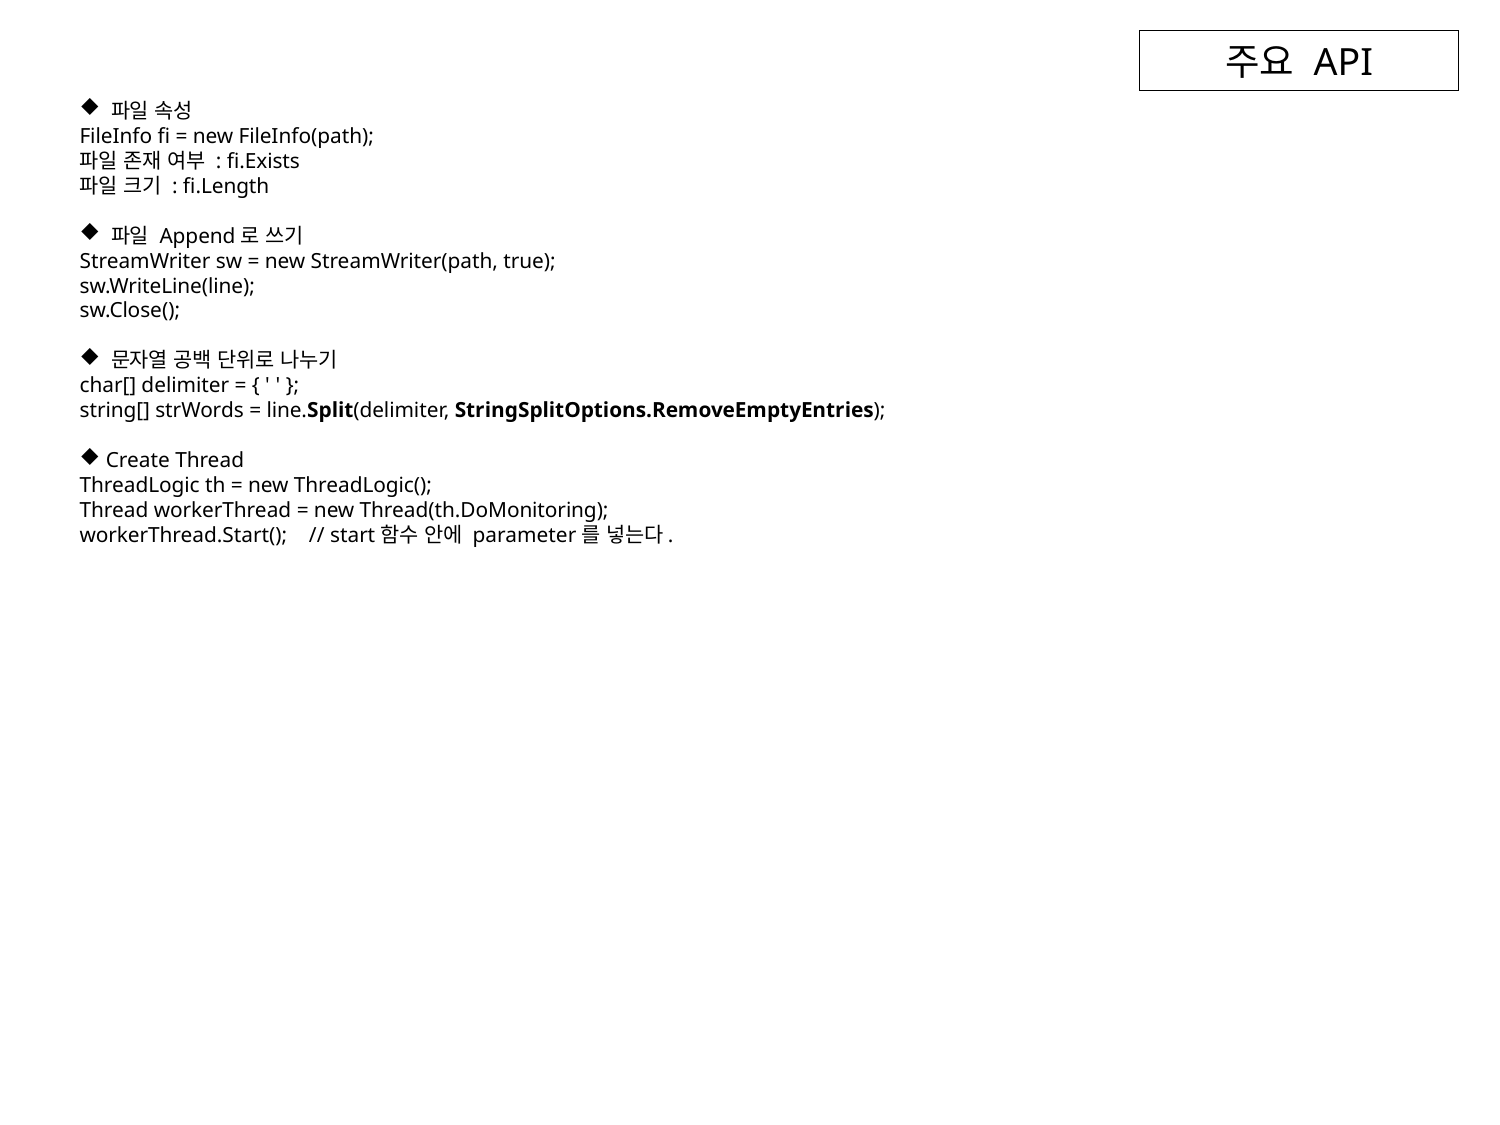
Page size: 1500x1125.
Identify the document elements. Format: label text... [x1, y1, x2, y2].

text_box 파일 속성 FileInfo fi = new FileInfo(path); 파일 존재 여부 : fi.Exists 파일 크기 : fi.Length 파일 Append로 쓰기 StreamWriter sw = new StreamWriter(path, true); sw.WriteLine(line); sw.Close(); 문자열 공백 단위로 나누기 char[] delimiter = { ' ' }; string[] strWords = line.Split(delimiter, StringSplitOptions.RemoveEmptyEntries); Create Thread ThreadLogic th = new ThreadLogic(); Thread workerThread = new Thread(th.DoMonitoring); workerThread.Start(); // start함수 안에 parameter를 넣는다. [64, 89, 1069, 555]
text_box 주요 API [1139, 30, 1459, 91]
